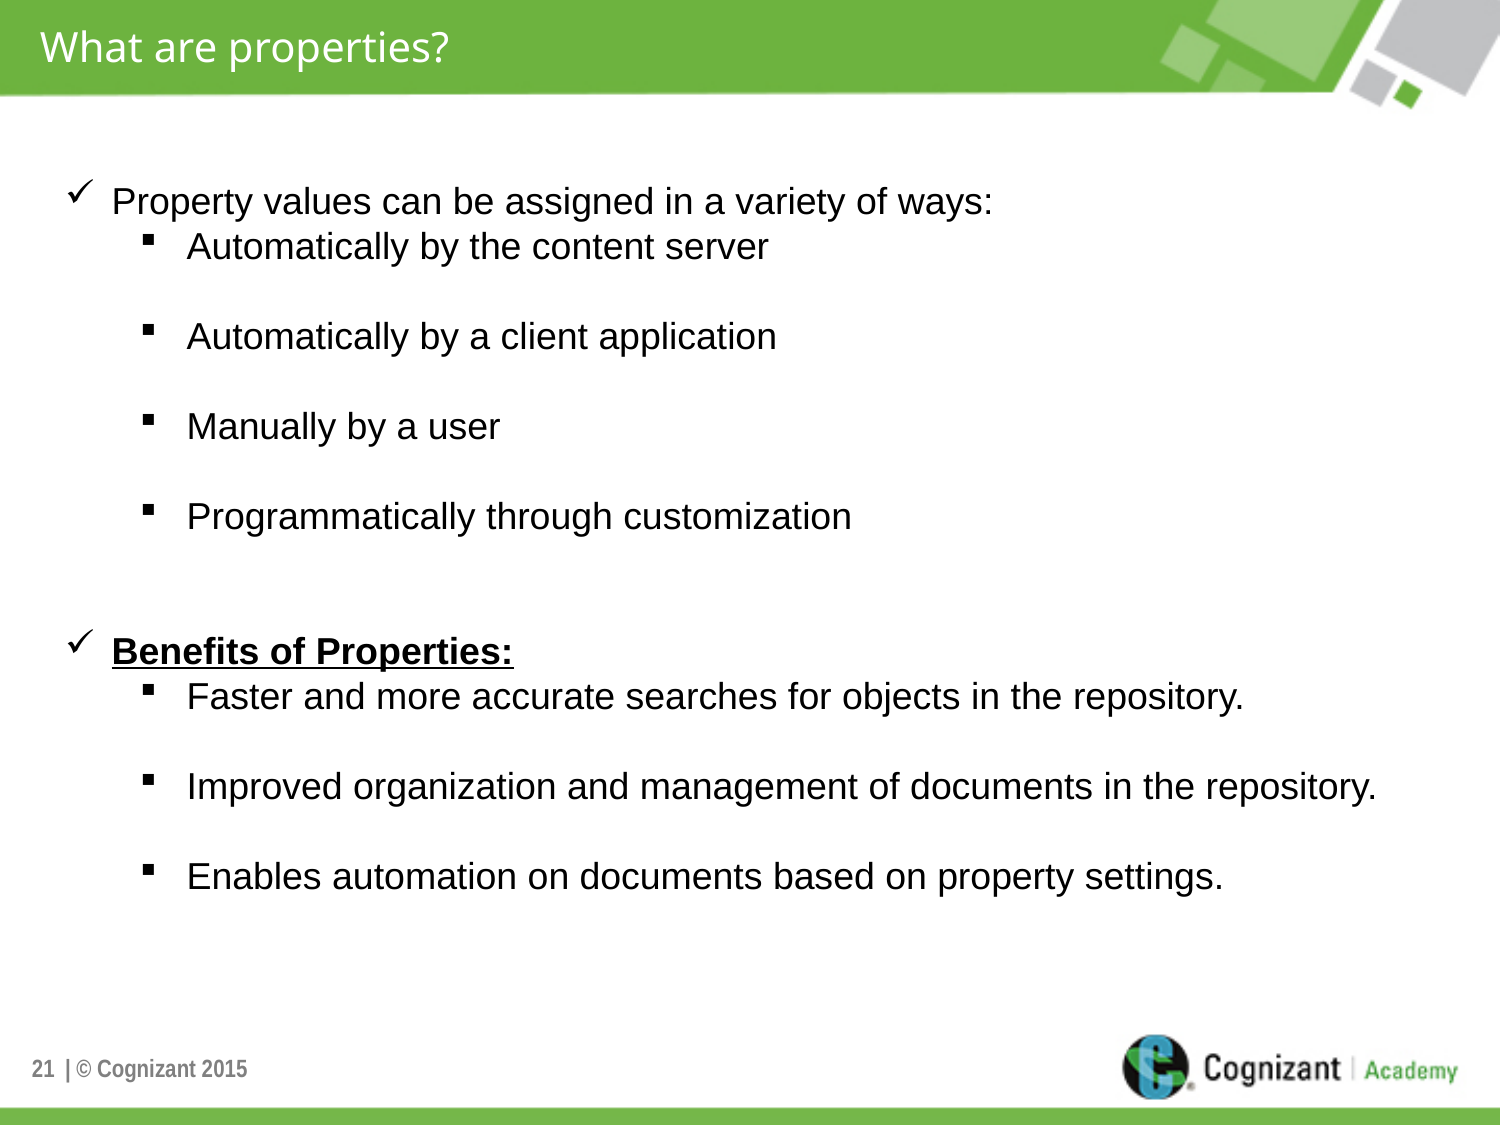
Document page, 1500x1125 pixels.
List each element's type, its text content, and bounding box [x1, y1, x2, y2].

picture [0, 0, 1500, 1125]
text_box Property values can be assigned in a variety of ways: Automatically by the content server Automatically by a client application Manually by a user Programmatically through customization Benefits of Properties: Faster and more accurate searches for objects in the repository. Improved organization and management of documents in the repository. Enables automation on documents based on property settings. [49, 124, 1475, 995]
title What are properties? [24, 3, 1200, 88]
slide_number 21 [16, 1037, 88, 1098]
footer | © Cognizant 2015 [88, 1037, 275, 1098]
